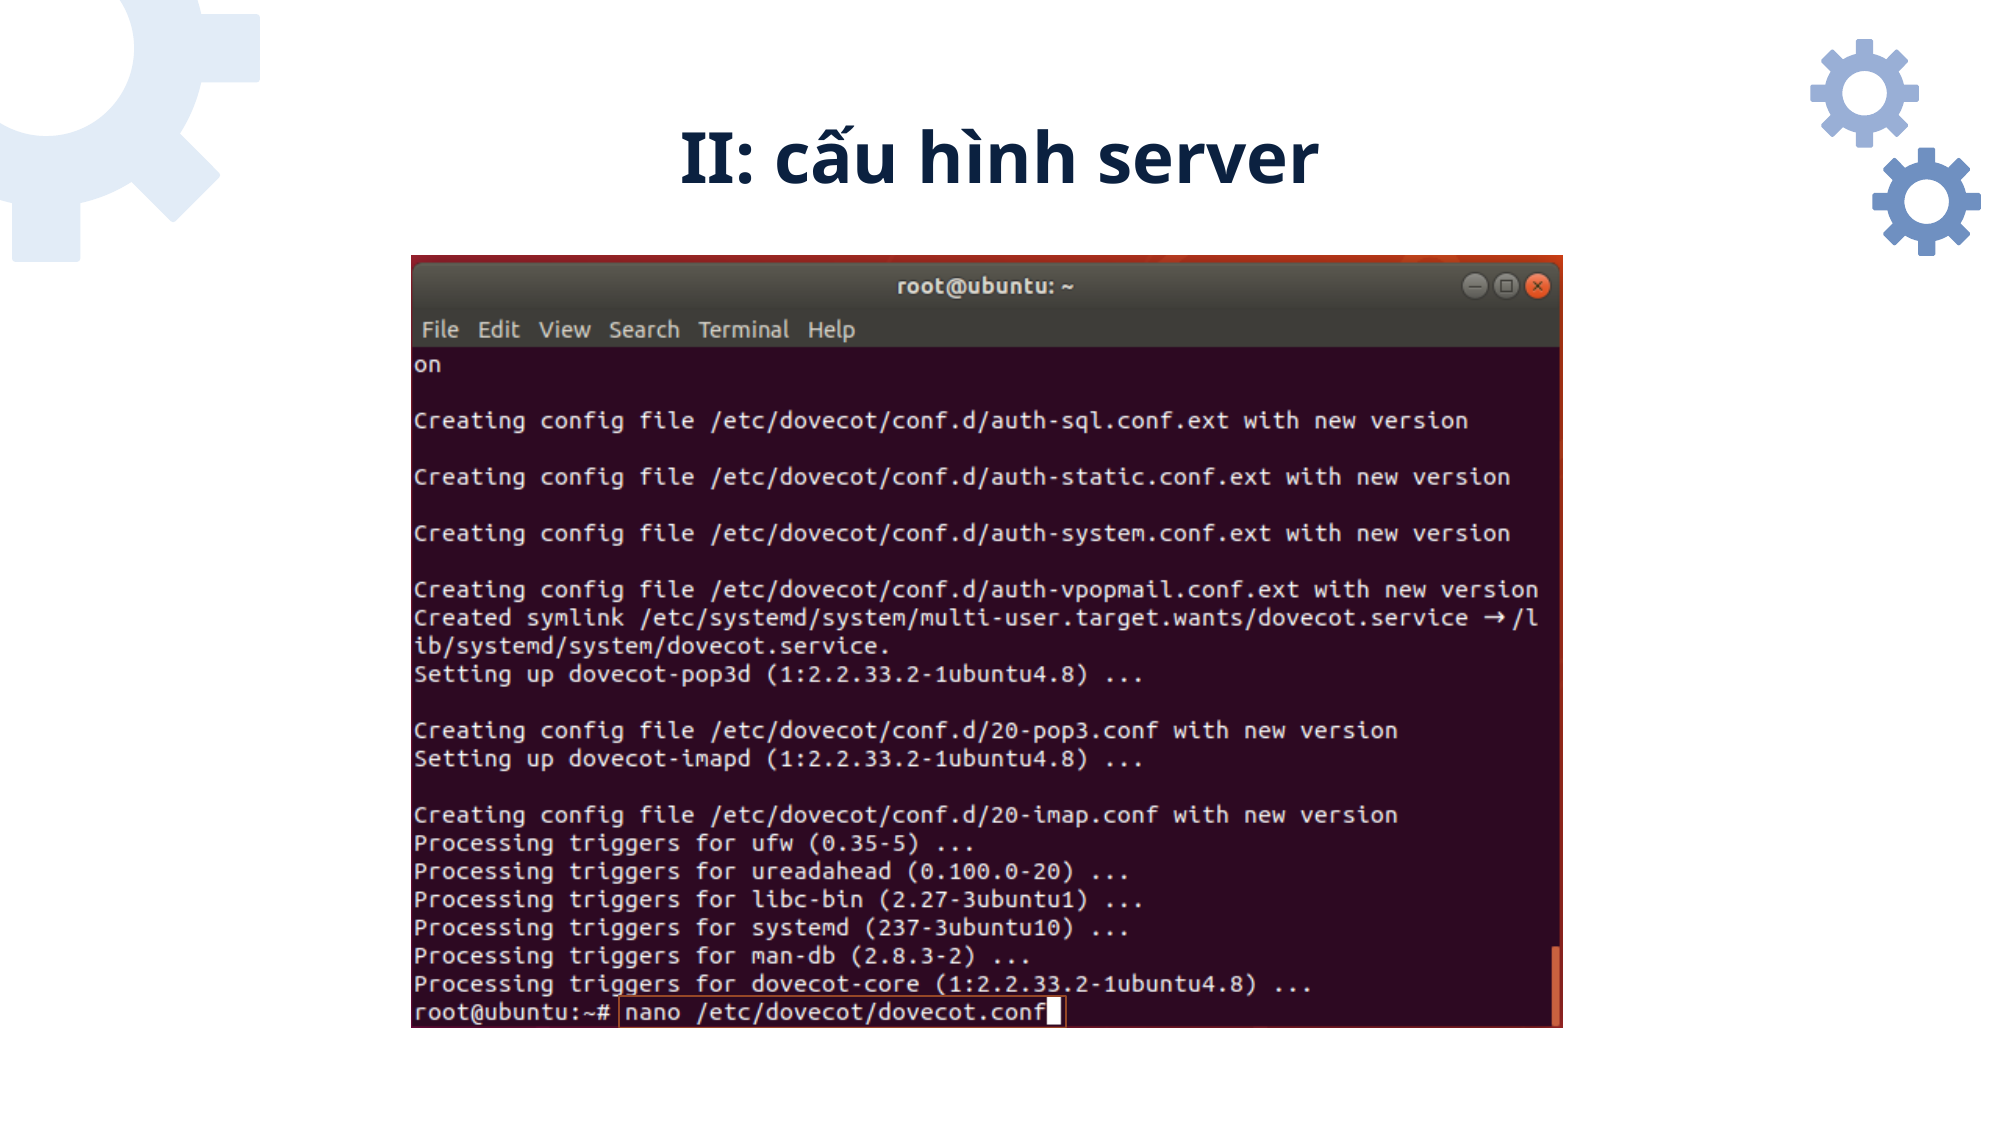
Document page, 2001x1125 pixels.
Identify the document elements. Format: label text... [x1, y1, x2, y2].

picture [410, 255, 1563, 1028]
title II: cấu hình server [156, 97, 1846, 223]
